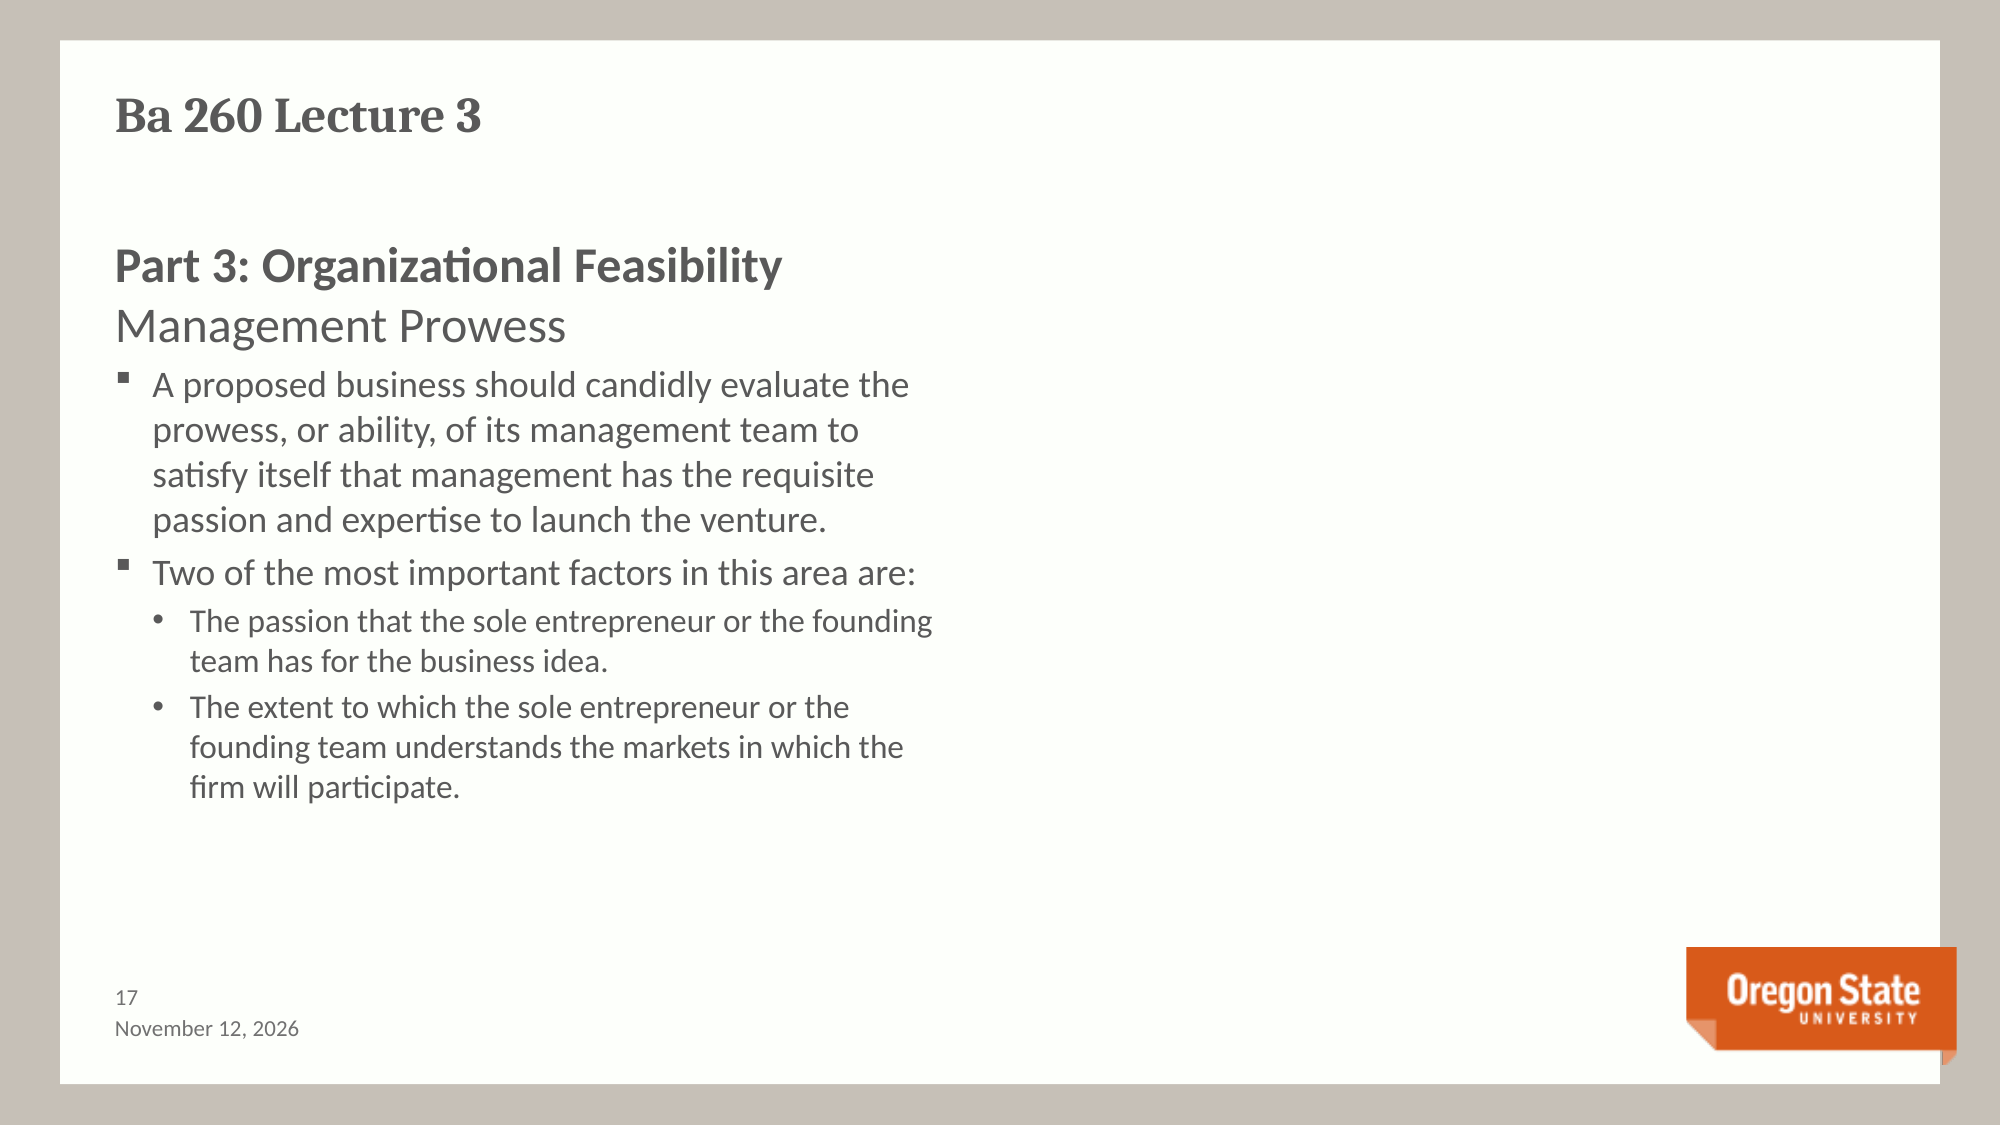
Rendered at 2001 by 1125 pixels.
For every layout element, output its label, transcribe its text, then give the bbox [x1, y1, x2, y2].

title Ba 260 Lecture 3 [99, 75, 1900, 188]
slide_number 16 [99, 982, 180, 1013]
list Part 3: Organizational Feasibility Management Prowess A proposed business should candidly evaluate the prowess, or ability, of its management team to satisfy itself that management has the requisite passion and expertise to launch the venture. Two of the most important factors in this area are: The passion that the sole entrepreneur or the founding team has for the business idea. The extent to which the sole entrepreneur or the founding team understands the markets in which the firm will participate. [99, 224, 976, 938]
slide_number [99, 1012, 500, 1043]
